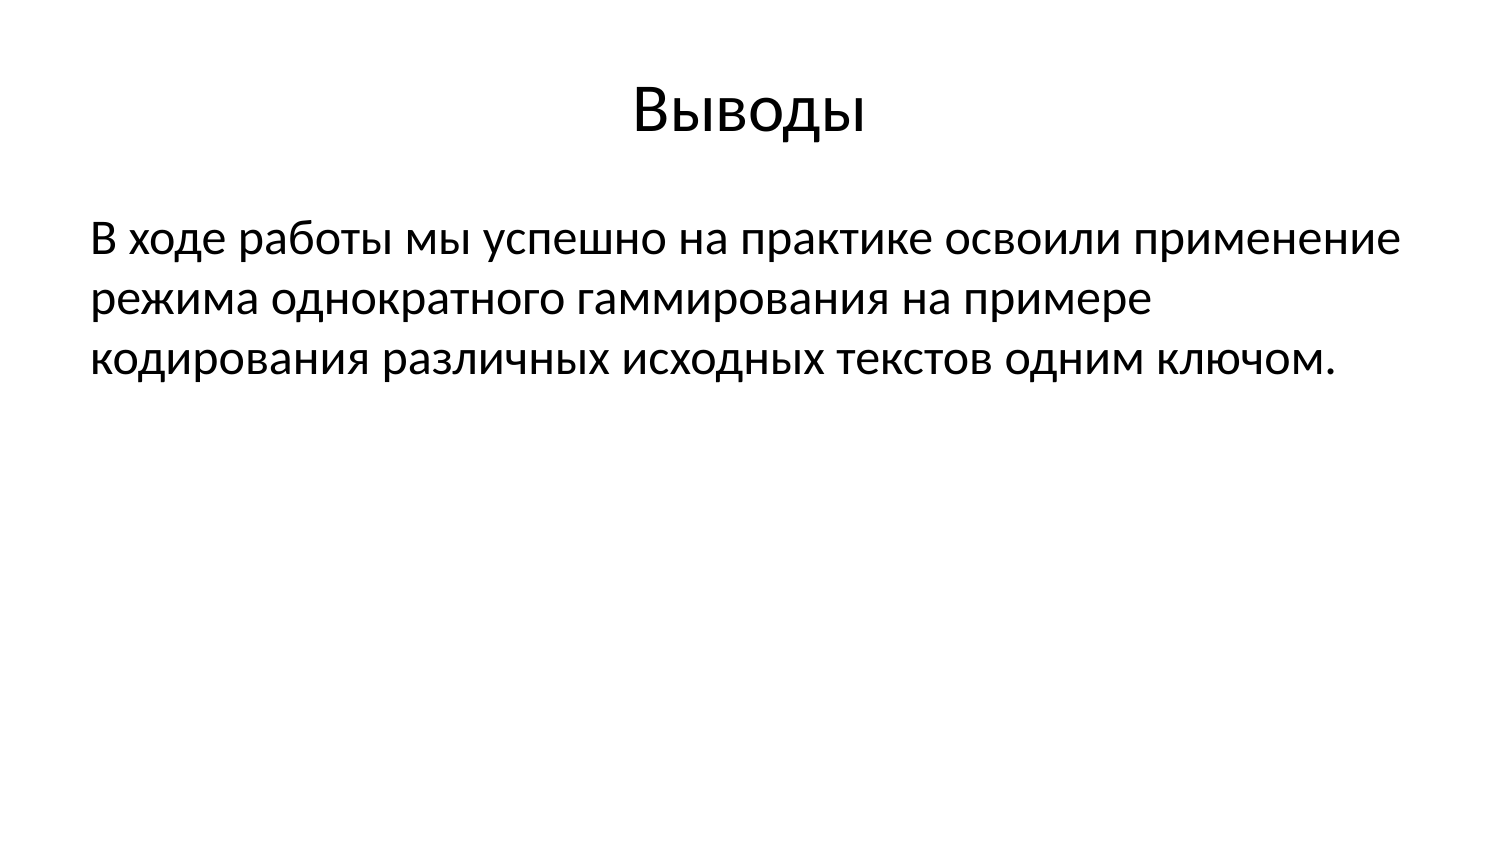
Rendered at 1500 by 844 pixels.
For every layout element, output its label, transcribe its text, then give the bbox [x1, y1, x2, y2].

list В ходе работы мы успешно на практике освоили применение режима однократного гаммирования на примере кодирования различных исходных текстов одним ключом. [75, 196, 1425, 754]
title Выводы [75, 33, 1425, 175]
